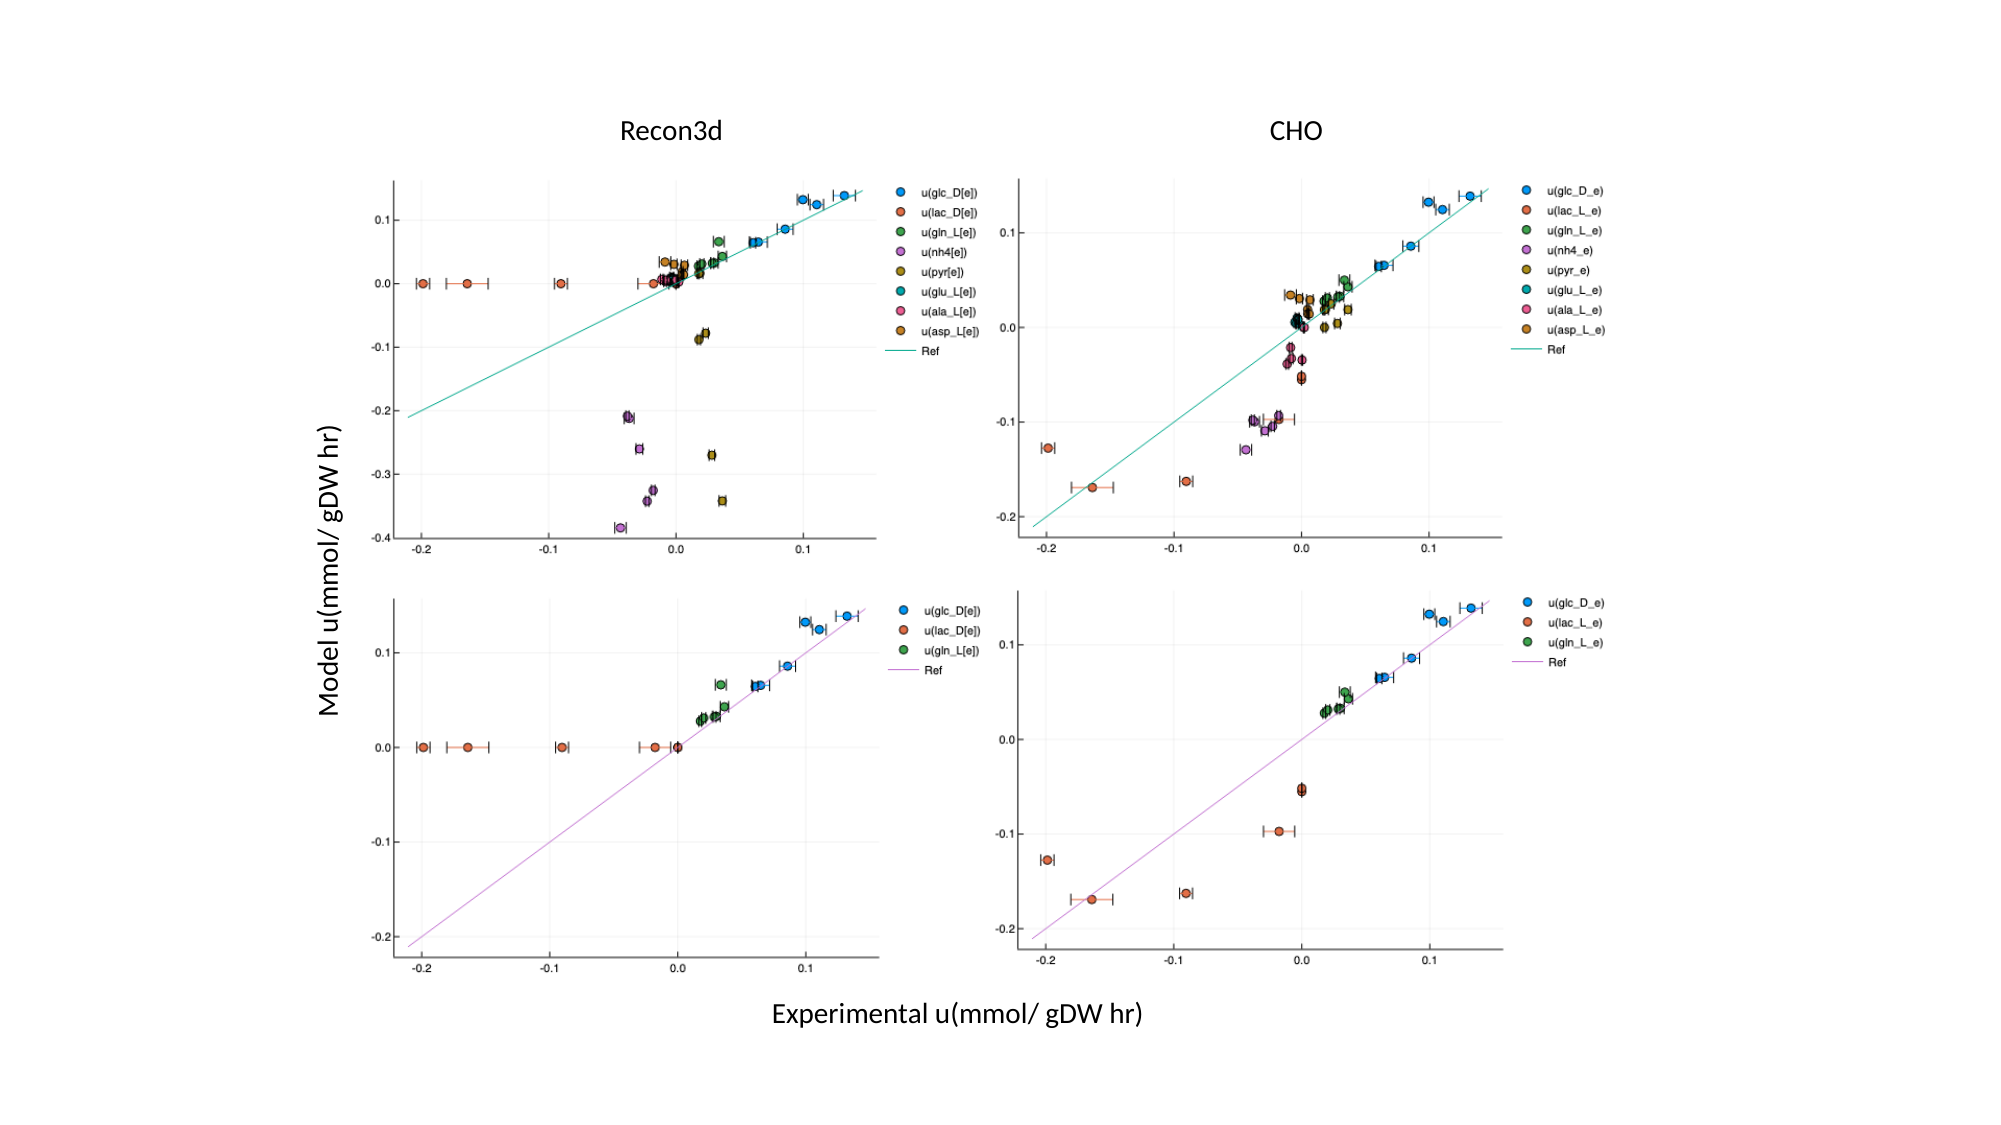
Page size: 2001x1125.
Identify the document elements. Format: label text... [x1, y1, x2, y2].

text_box CHO [1255, 103, 1339, 154]
picture [359, 154, 1611, 992]
text_box Recon3d [605, 103, 738, 154]
text_box Model u(mmol/ gDW hr) [301, 409, 352, 732]
text_box Experimental u(mmol/ gDW hr) [757, 987, 1159, 1038]
